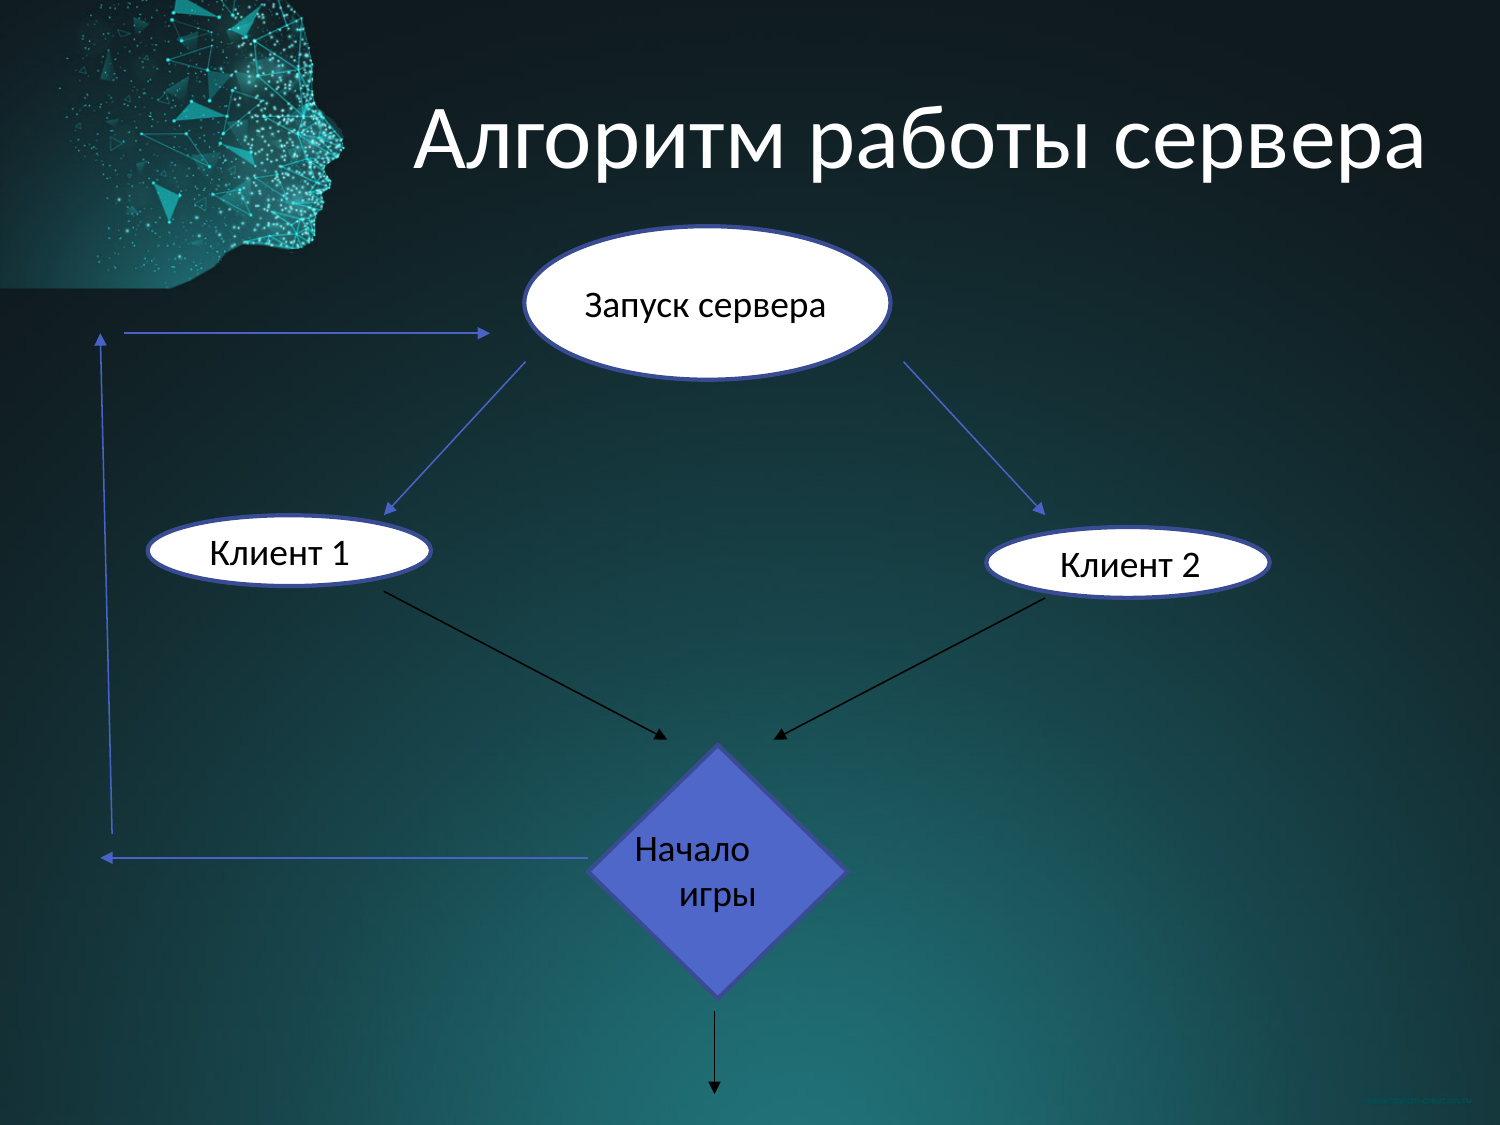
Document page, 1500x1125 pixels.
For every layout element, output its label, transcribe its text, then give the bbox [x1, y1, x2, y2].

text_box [383, 361, 526, 516]
text_box [818, 839, 850, 904]
text_box Запуск сервера [569, 272, 866, 333]
text_box Клиент 1 [194, 520, 408, 581]
text_box [984, 524, 1218, 600]
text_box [773, 597, 1046, 740]
text_box [636, 922, 800, 1001]
text_box Начало игры [618, 816, 818, 922]
title Алгоритм работы сервера [383, 37, 1459, 227]
text_box [522, 224, 893, 382]
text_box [383, 590, 668, 740]
text_box [585, 839, 618, 904]
text_box [408, 529, 434, 573]
text_box [205, 513, 374, 520]
text_box [641, 742, 794, 816]
text_box Клиент 2 [1045, 532, 1258, 592]
picture [0, 0, 1500, 1125]
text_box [903, 361, 1046, 516]
text_box [145, 522, 194, 580]
text_box [203, 581, 376, 589]
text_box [100, 332, 113, 835]
text_box [1258, 545, 1272, 579]
